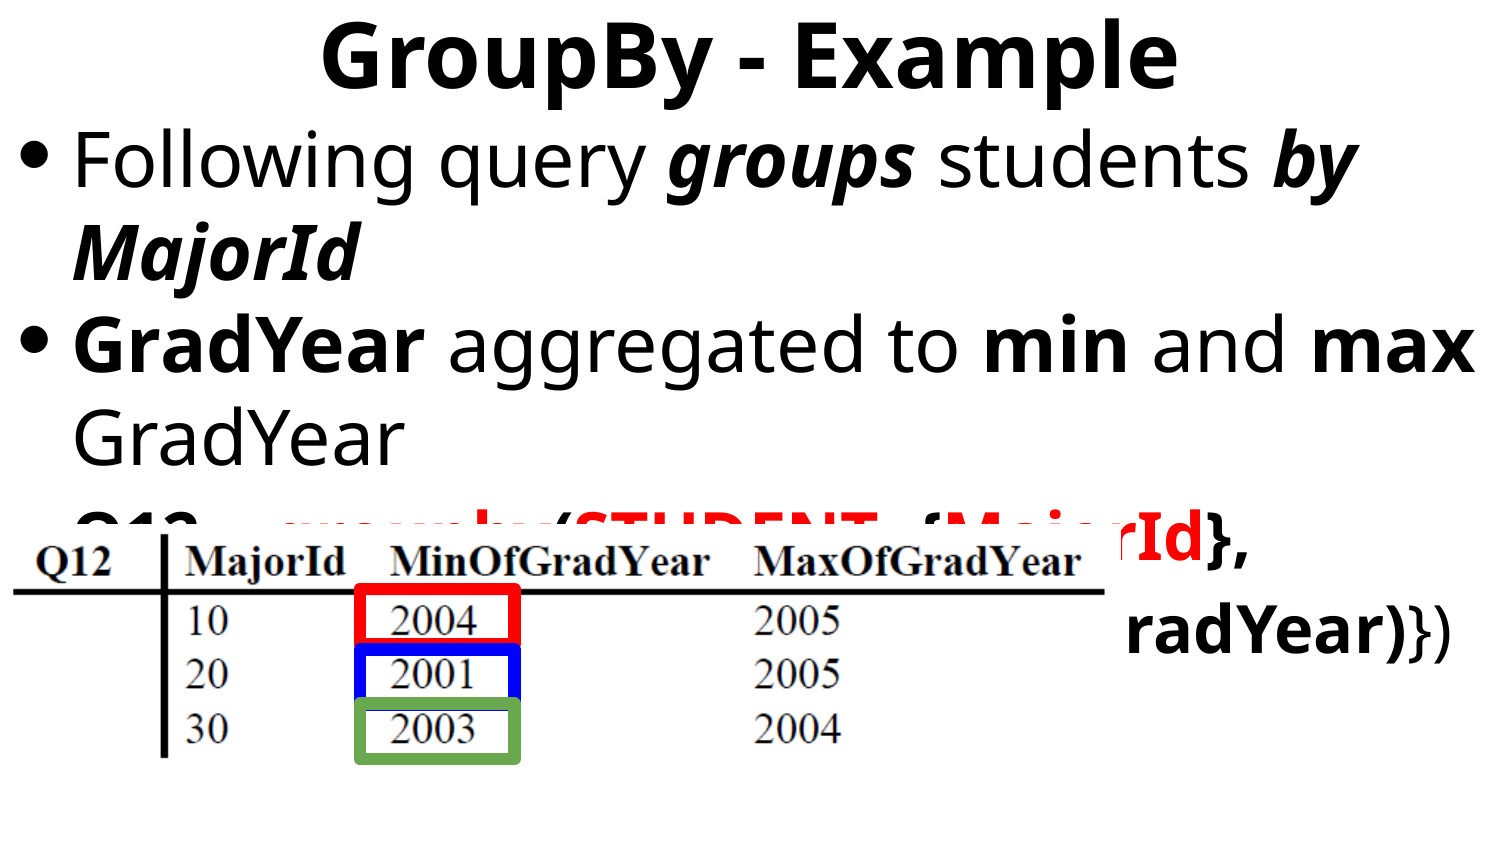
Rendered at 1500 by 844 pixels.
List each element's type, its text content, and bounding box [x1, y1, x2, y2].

list Following query groups students by MajorId GradYear aggregated to min and max GradYear Q12 = groupby(STUDENT, {MajorId}, {Min(GradYear), Max(GradYear)}) [0, 103, 1500, 844]
title GroupBy - Example [0, 0, 1500, 103]
picture [12, 524, 1121, 776]
